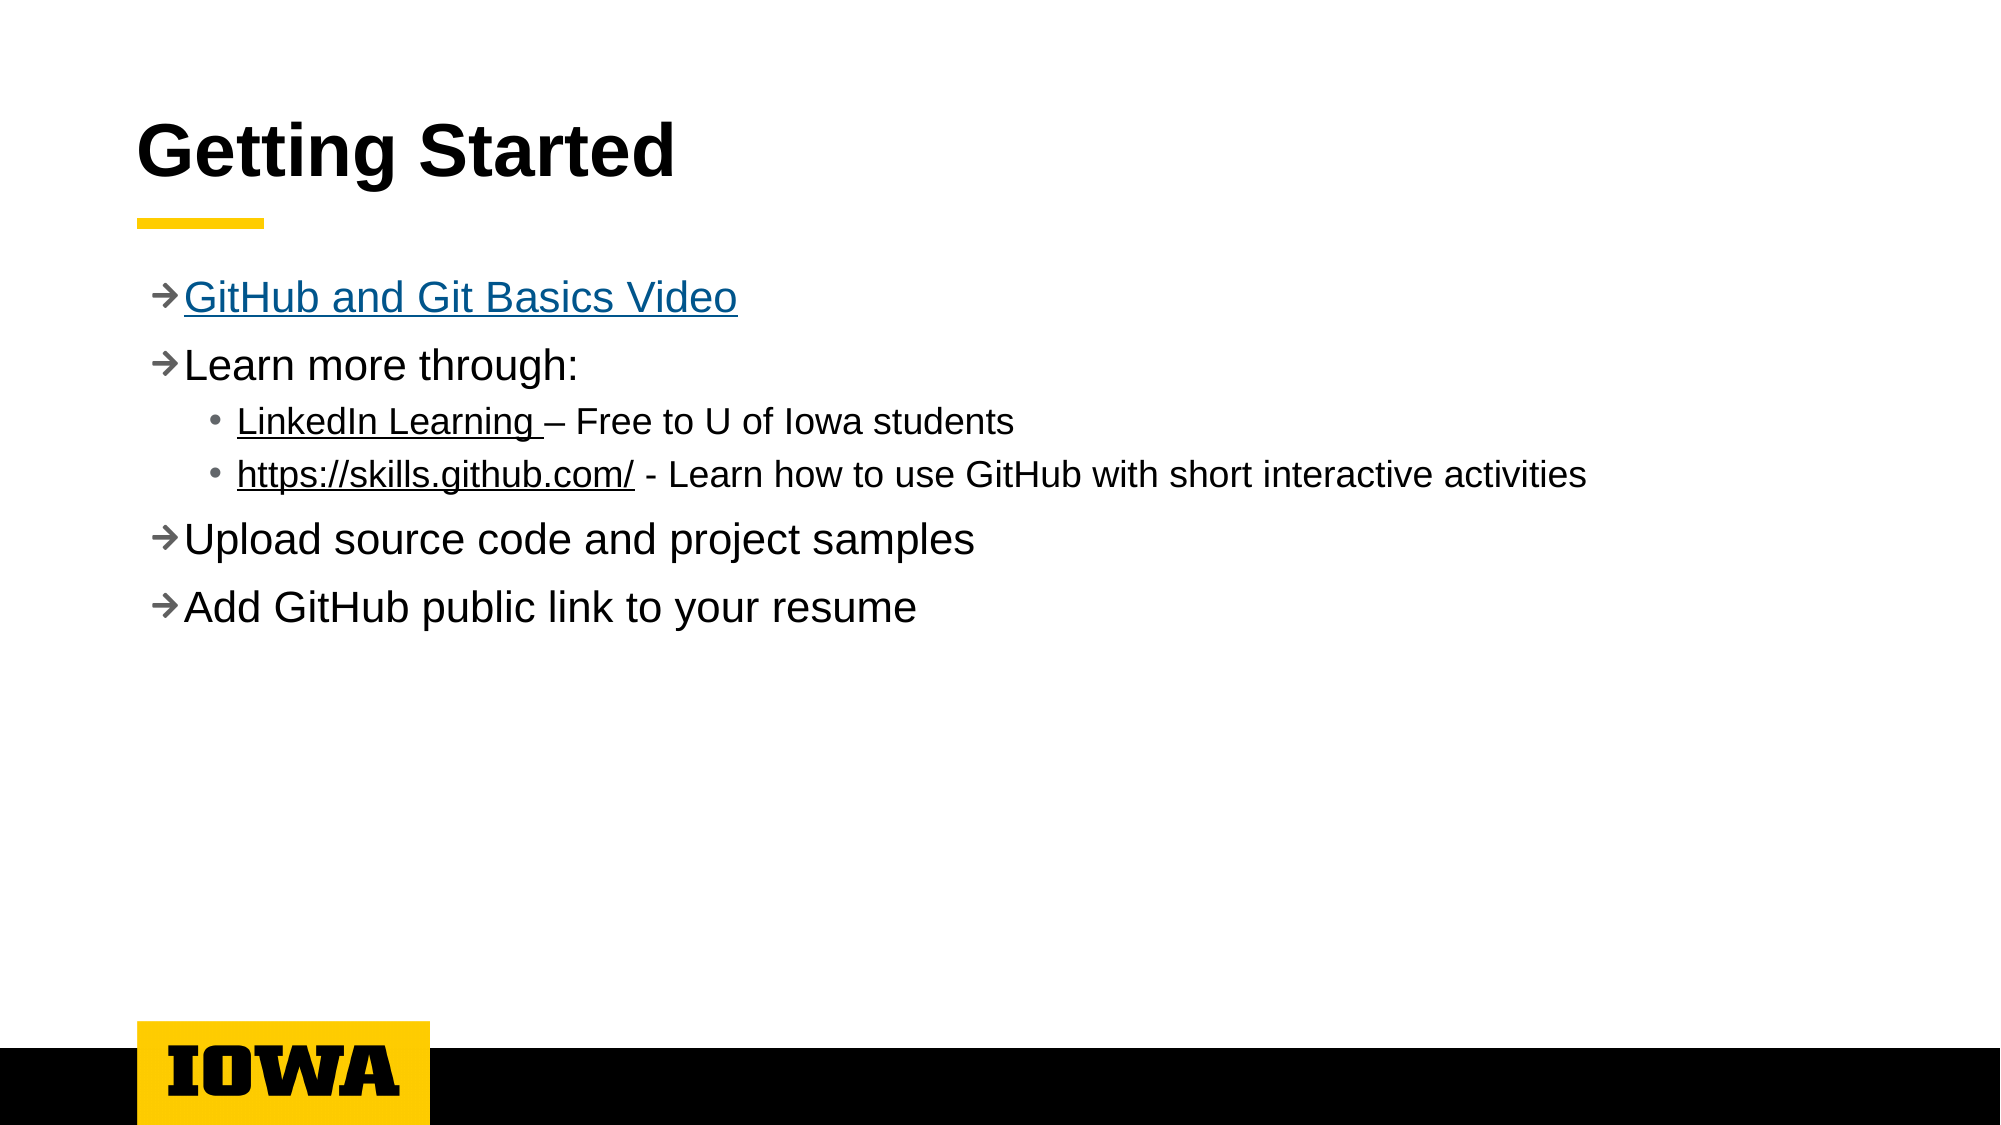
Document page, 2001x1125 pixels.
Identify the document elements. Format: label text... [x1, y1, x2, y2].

picture [152, 280, 183, 310]
picture [152, 348, 183, 378]
picture [137, 1021, 430, 1125]
picture [152, 590, 183, 620]
picture [152, 522, 183, 552]
list GitHub and Git Basics Video Learn more through: LinkedIn Learning – Free to U of Iowa students https://skills.github.com/ - Learn how to use GitHub with short interactive activities Upload source code and project samples Add GitHub public link to your resume [137, 261, 1863, 981]
title Getting Started [121, 81, 1847, 224]
